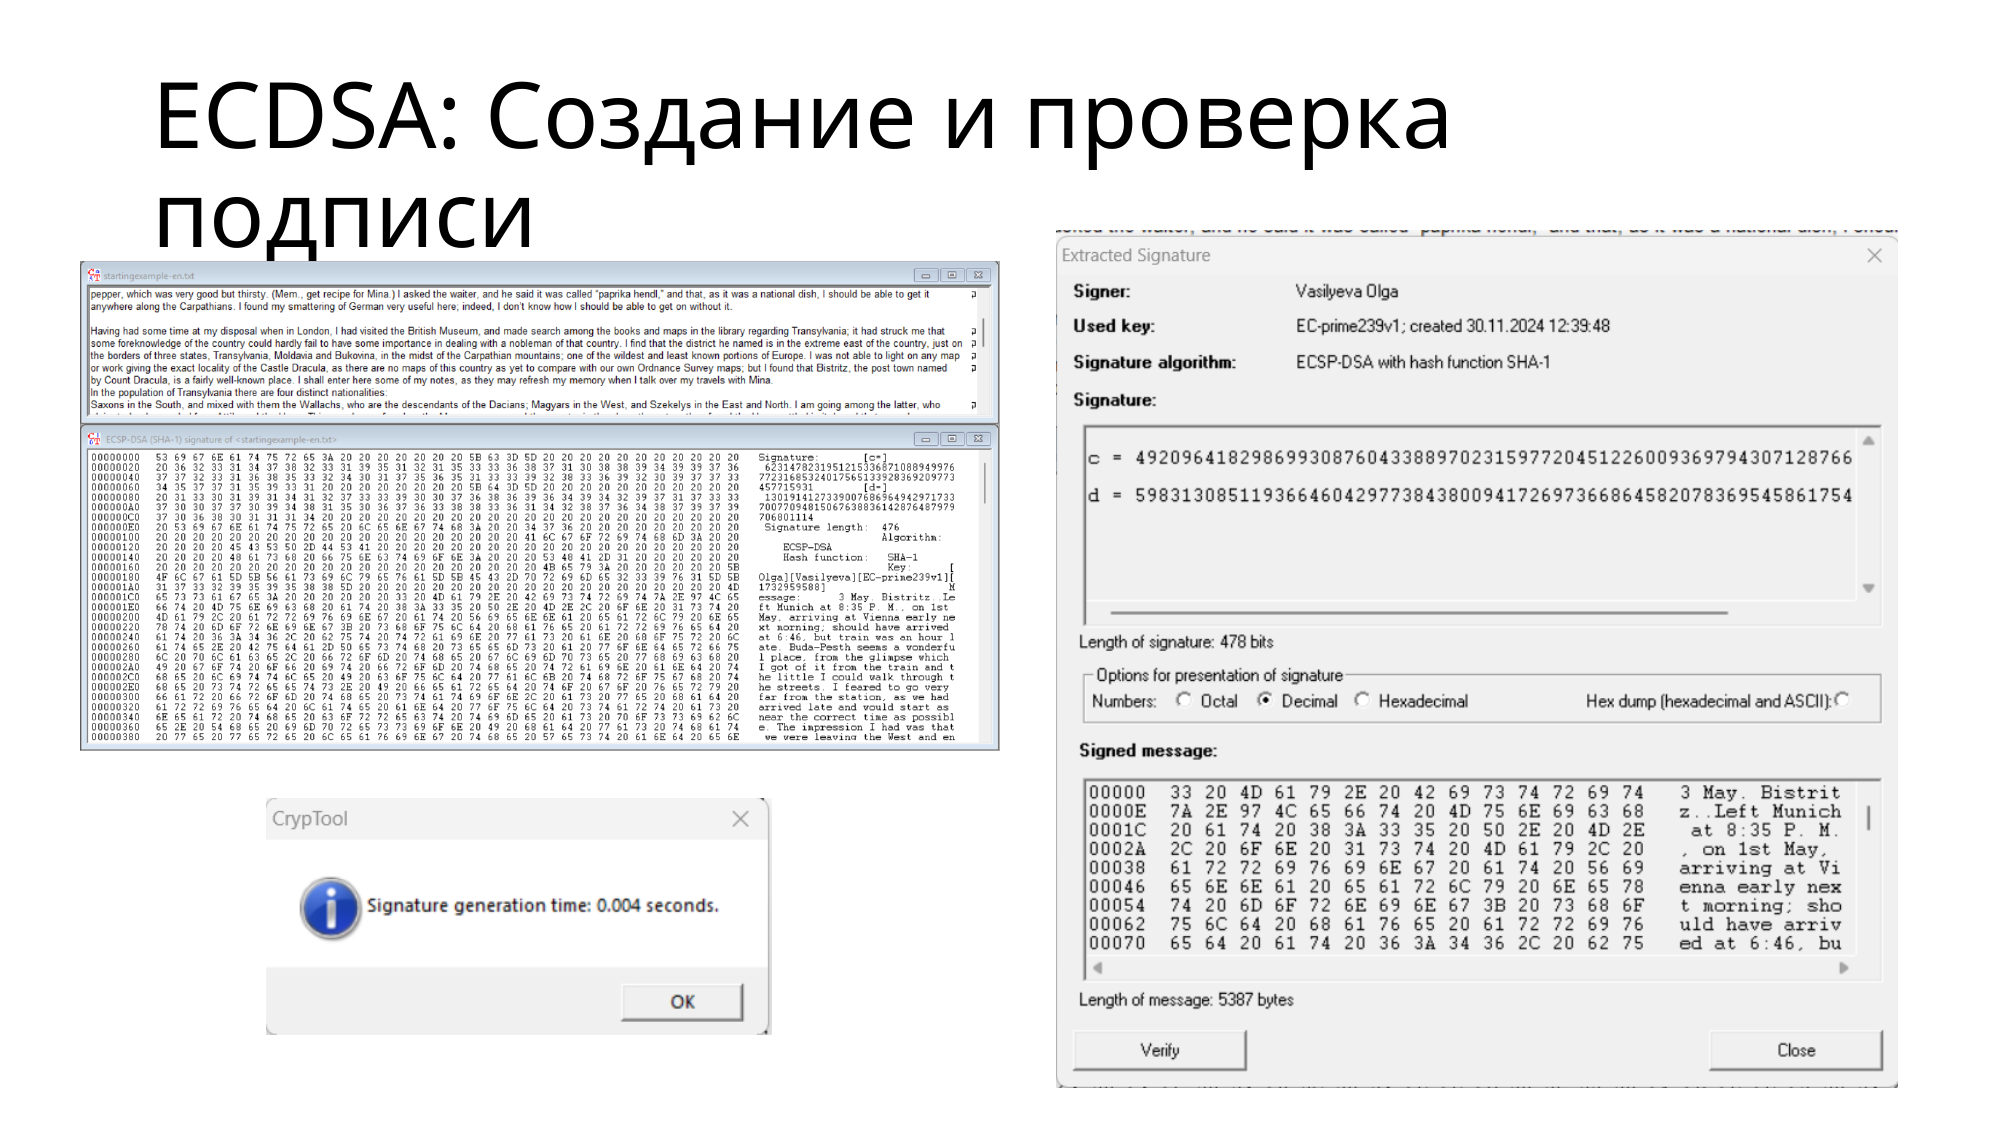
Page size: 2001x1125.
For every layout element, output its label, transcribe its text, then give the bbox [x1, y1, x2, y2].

title ECDSA: Создание и проверка подписи [137, 59, 1863, 278]
picture [80, 260, 1001, 751]
picture [266, 798, 772, 1035]
picture [1056, 230, 1898, 1088]
